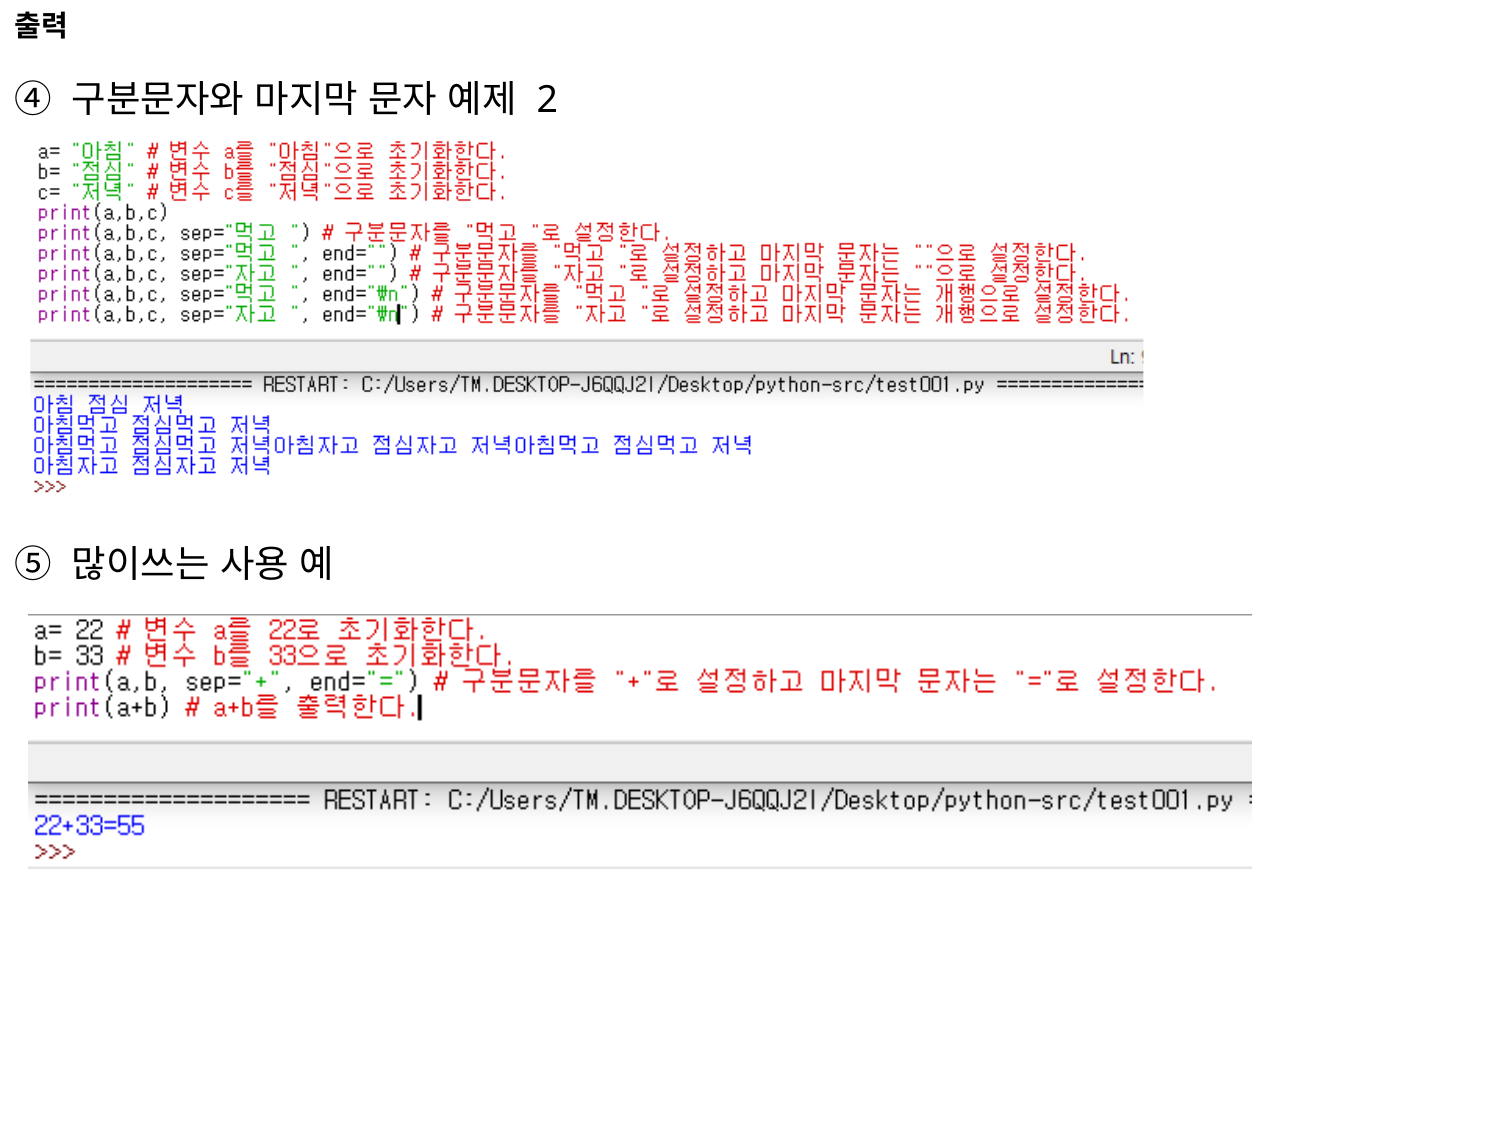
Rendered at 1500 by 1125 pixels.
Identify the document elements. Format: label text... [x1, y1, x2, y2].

picture [27, 614, 1253, 870]
text_box ④ 구분문자와 마지막 문자 예제 2 [0, 67, 1175, 128]
text_box ⑤ 많이쓰는 사용 예 [0, 532, 1175, 593]
text_box 출력 [0, 0, 384, 50]
picture [29, 139, 1144, 497]
